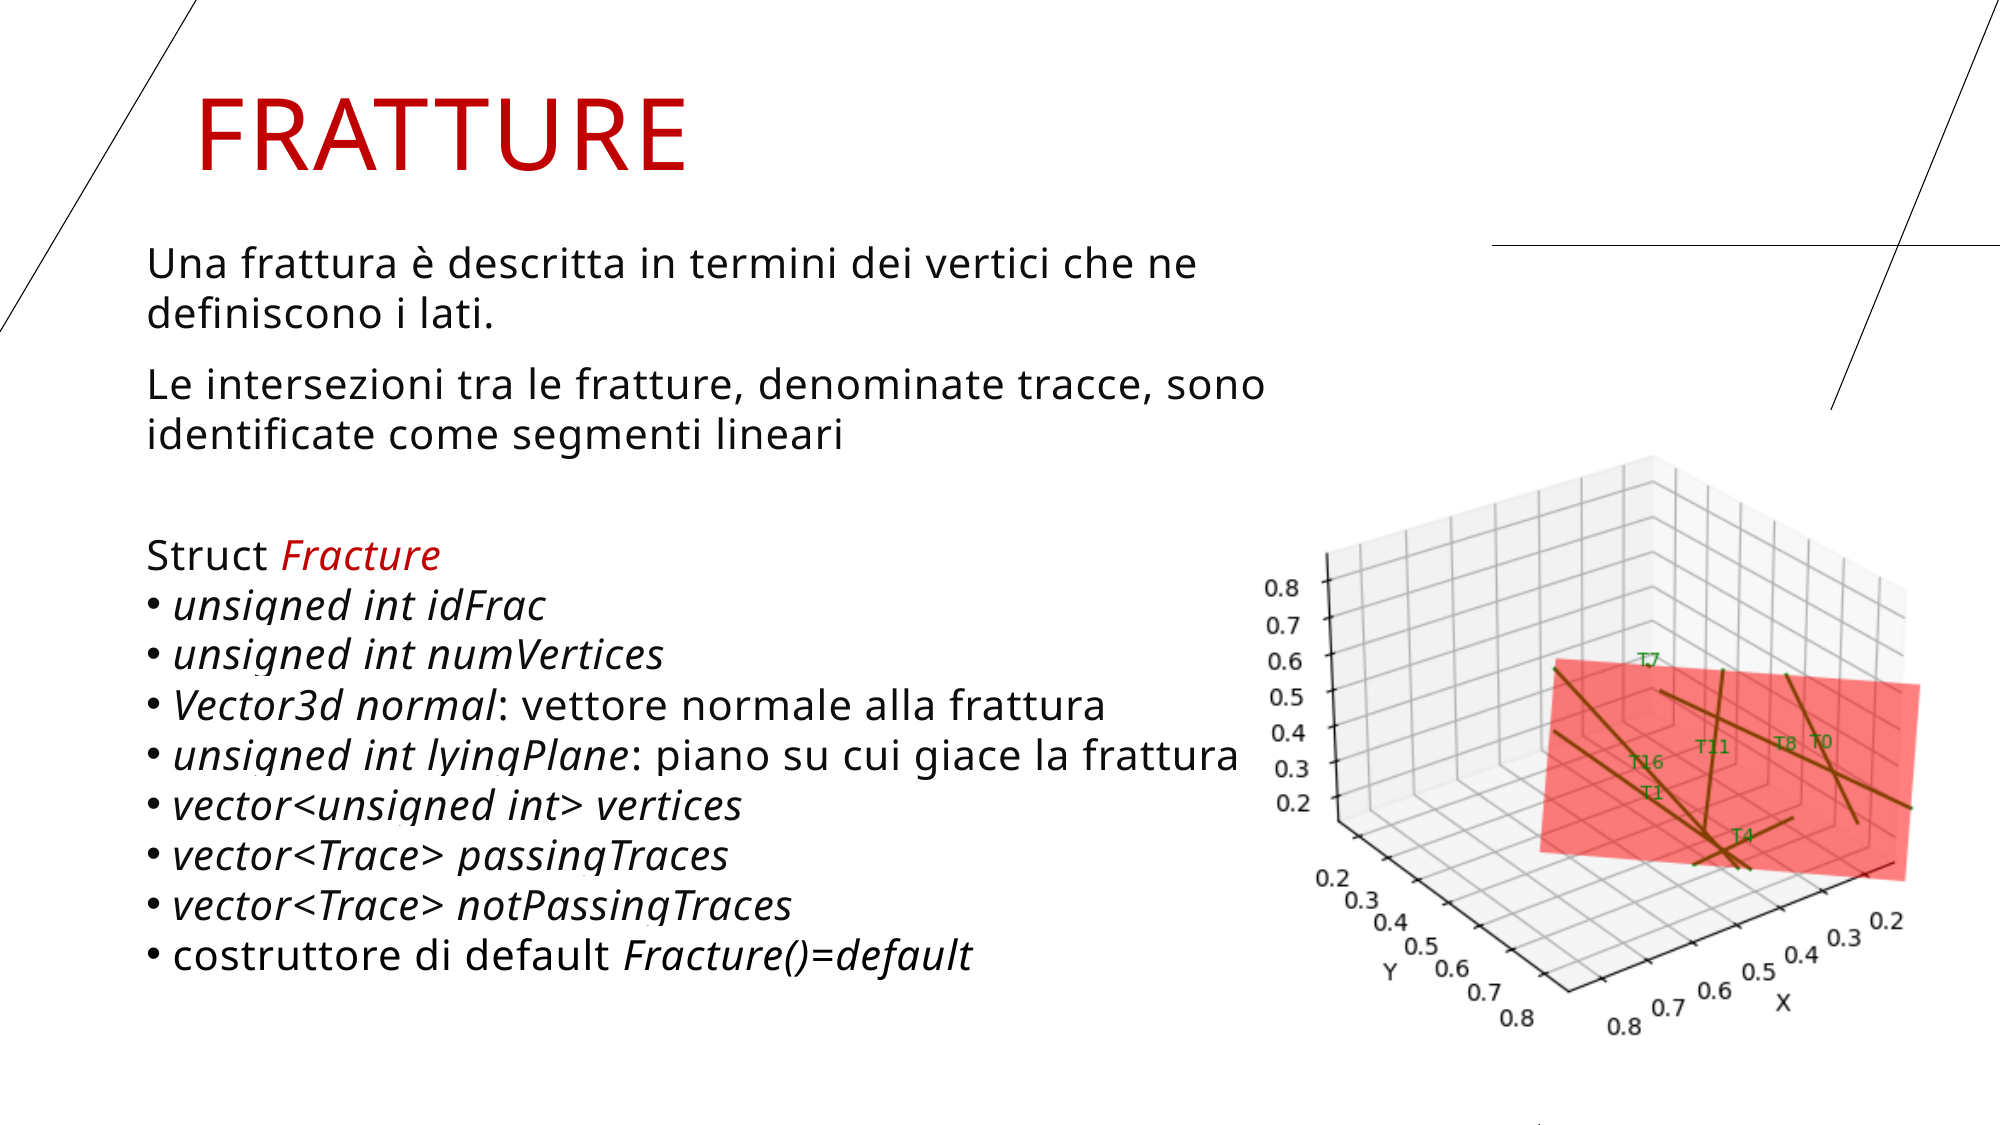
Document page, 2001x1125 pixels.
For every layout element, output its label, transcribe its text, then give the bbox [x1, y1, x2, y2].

title FRatture [178, 80, 915, 200]
picture [1245, 410, 1983, 1125]
list Una frattura è descritta in termini dei vertici che ne definiscono i lati. Le intersezioni tra le fratture, denominate tracce, sono identificate come segmenti lineari Struct Fracture unsigned int idFrac unsigned int numVertices Vector3d normal: vettore normale alla frattura unsigned int lyingPlane: piano su cui giace la frattura vector<unsigned int> vertices vector<Trace> passingTraces vector<Trace> notPassingTraces costruttore di default Fracture()=default [131, 229, 1453, 1073]
